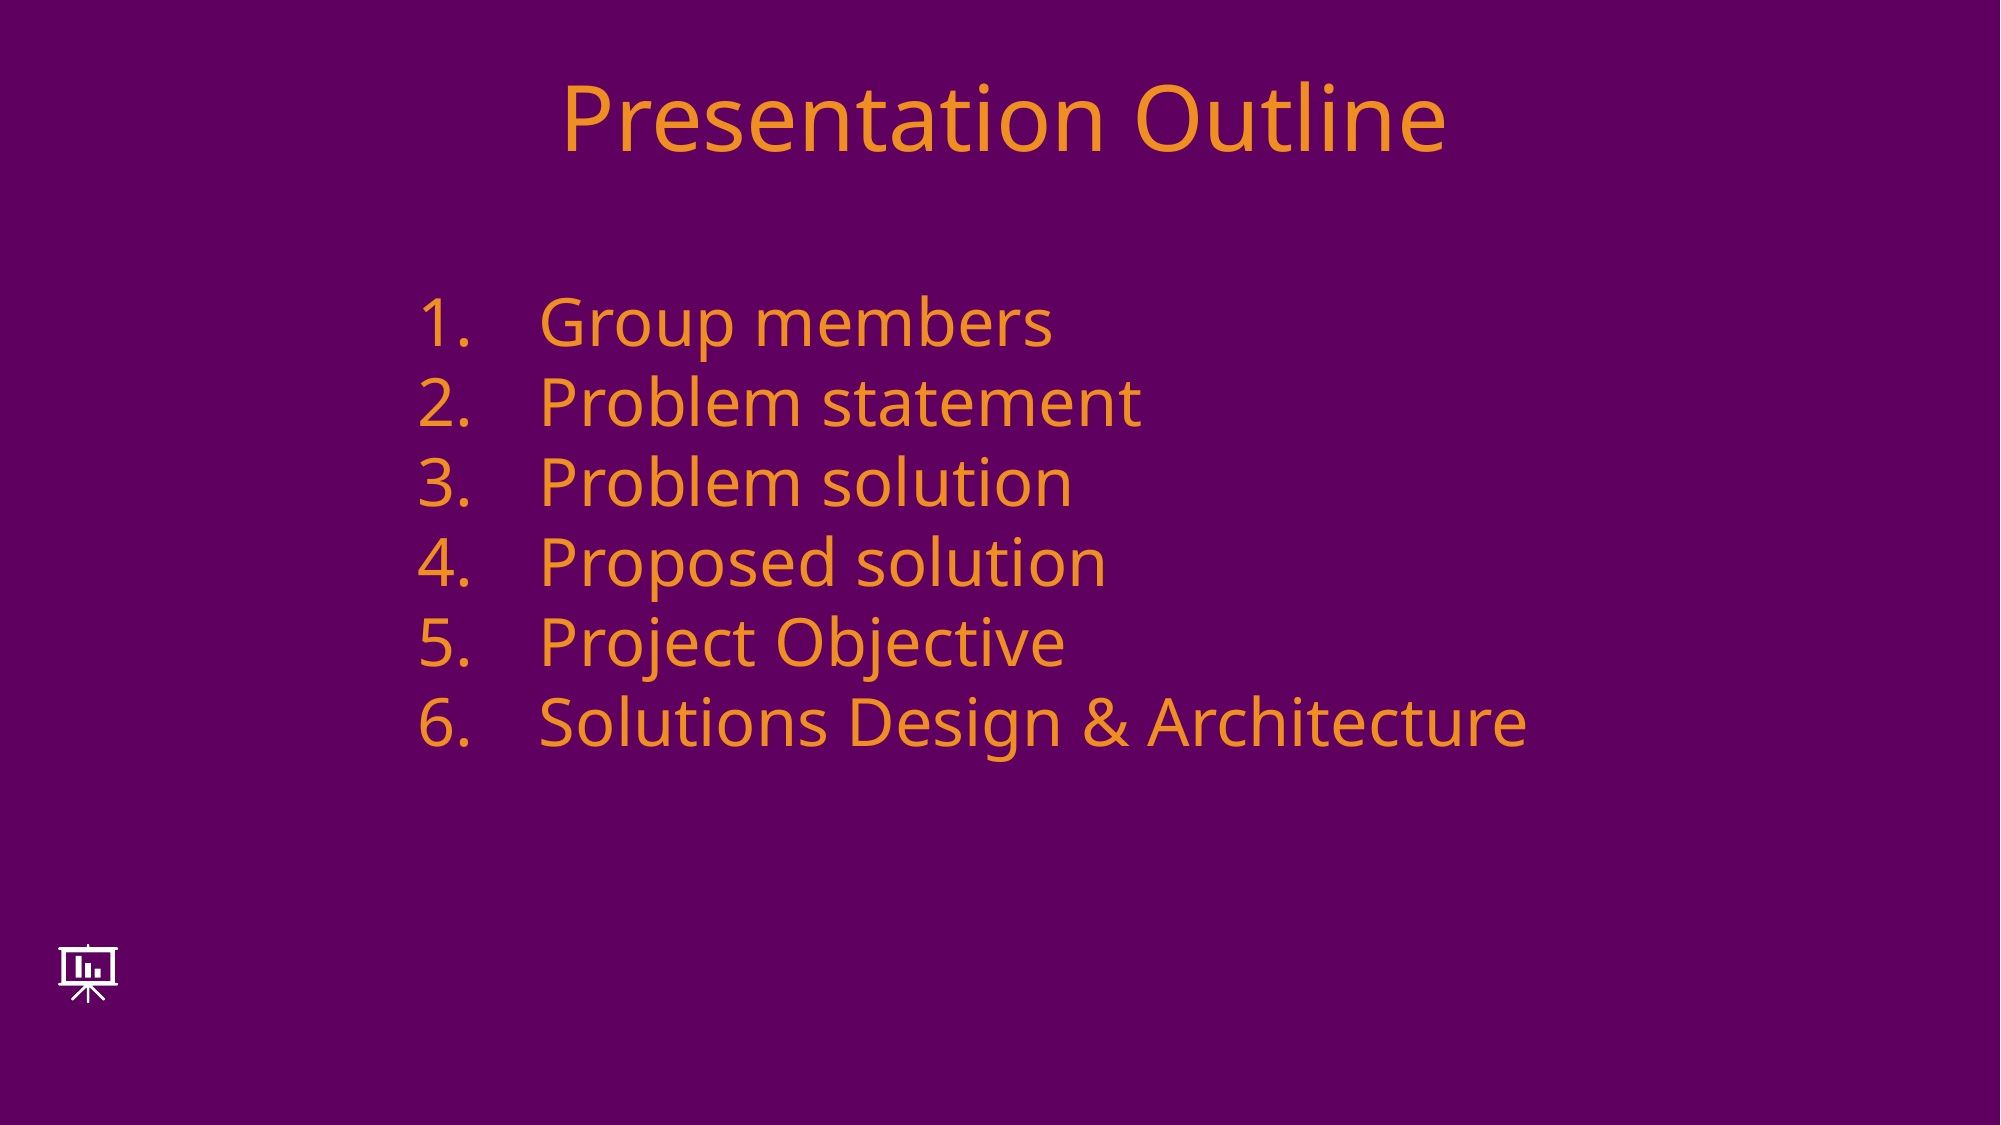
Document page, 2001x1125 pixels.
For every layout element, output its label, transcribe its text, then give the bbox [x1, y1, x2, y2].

text_box Presentation Outline Group members Problem statement Problem solution Proposed solution Project Objective Solutions Design & Architecture [402, 52, 1598, 767]
picture [50, 935, 126, 1011]
